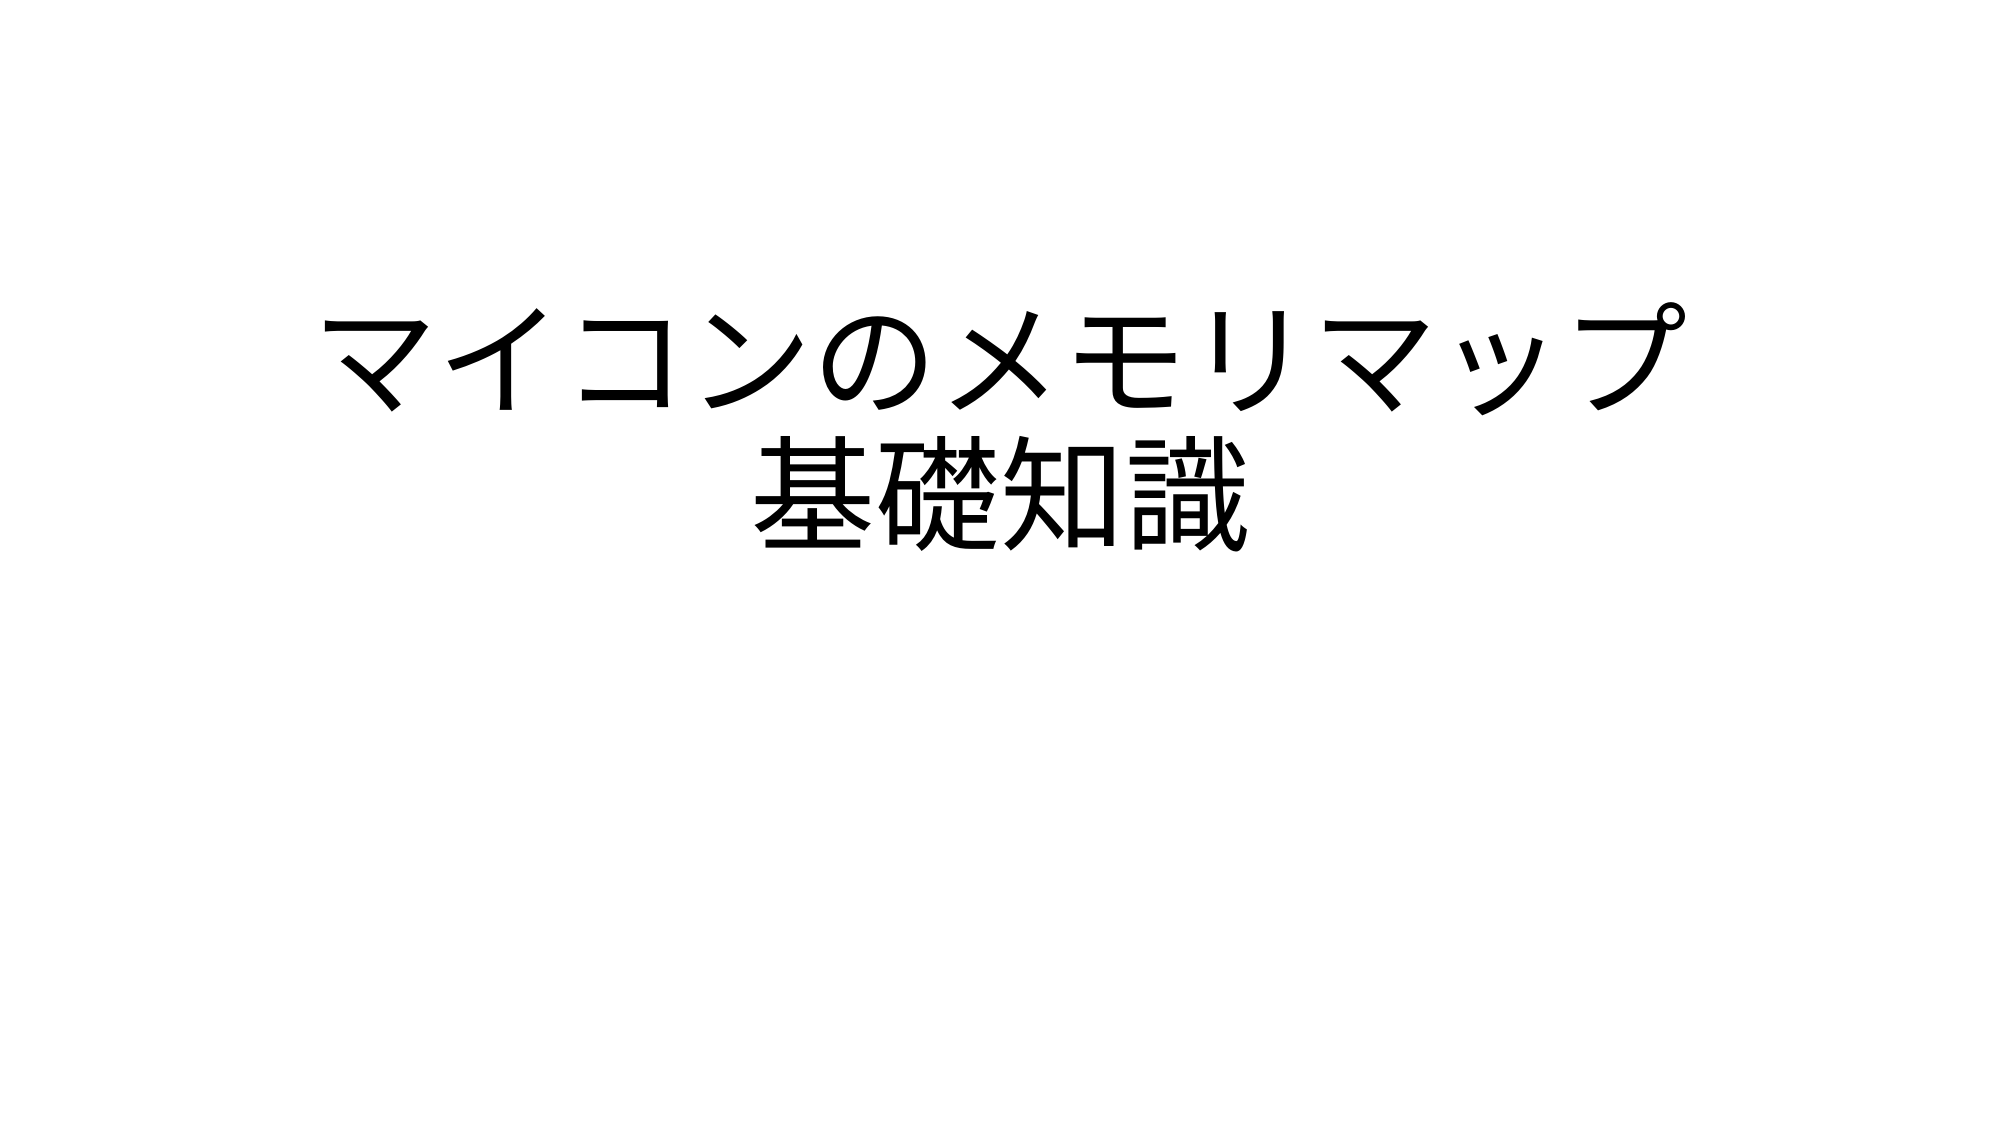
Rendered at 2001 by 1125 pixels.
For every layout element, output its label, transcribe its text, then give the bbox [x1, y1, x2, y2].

title マイコンのメモリマップ基礎知識 [249, 184, 1750, 576]
